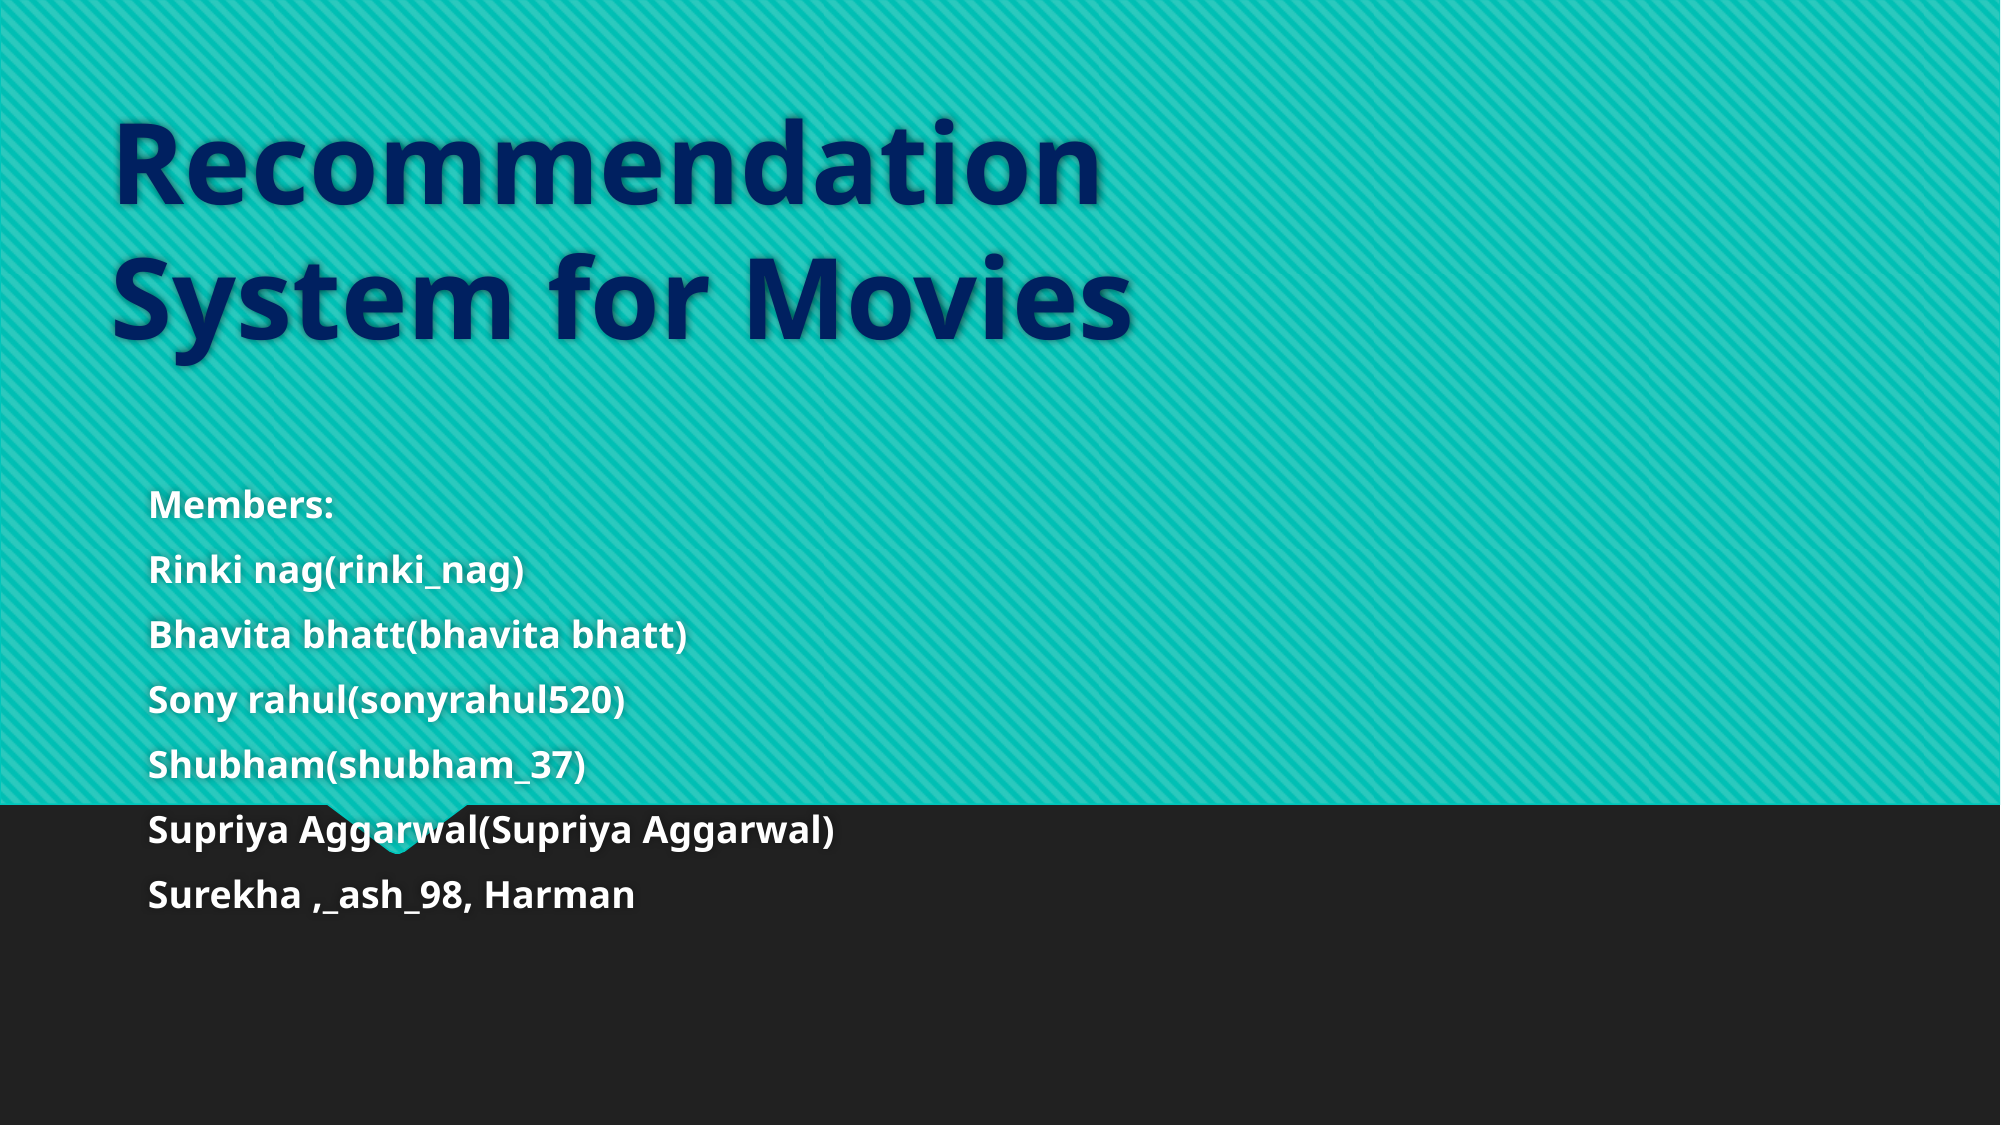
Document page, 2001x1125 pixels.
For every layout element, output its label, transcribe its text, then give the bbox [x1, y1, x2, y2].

title Recommendation System for Movies [95, 96, 1830, 370]
subtitle Members: Rinki nag(rinki_nag) Bhavita bhatt(bhavita bhatt) Sony rahul(sonyrahul520) Shubham(shubham_37) Supriya Aggarwal(Supriya Aggarwal) Surekha ,_ash_98, Harman [132, 473, 1868, 1029]
